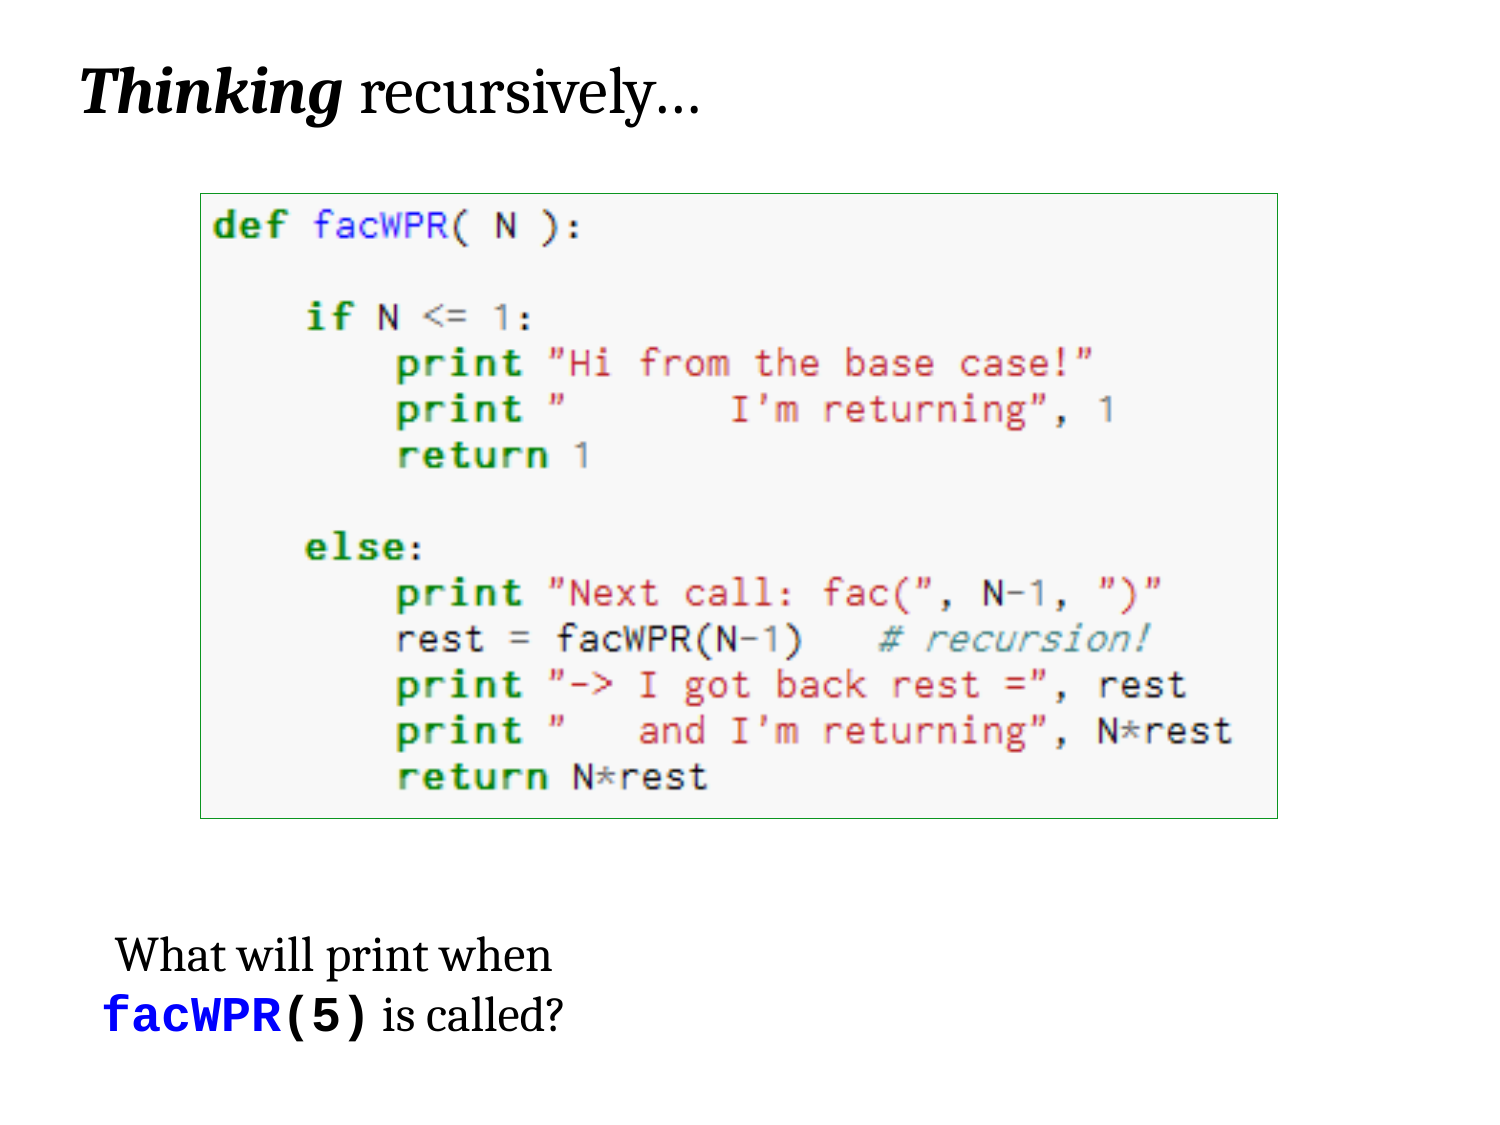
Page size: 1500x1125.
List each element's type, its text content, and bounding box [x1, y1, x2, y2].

picture [199, 193, 1279, 819]
text_box What will print when facWPR(5) is called? [57, 913, 611, 1049]
text_box Thinking recursively… [24, 39, 756, 135]
